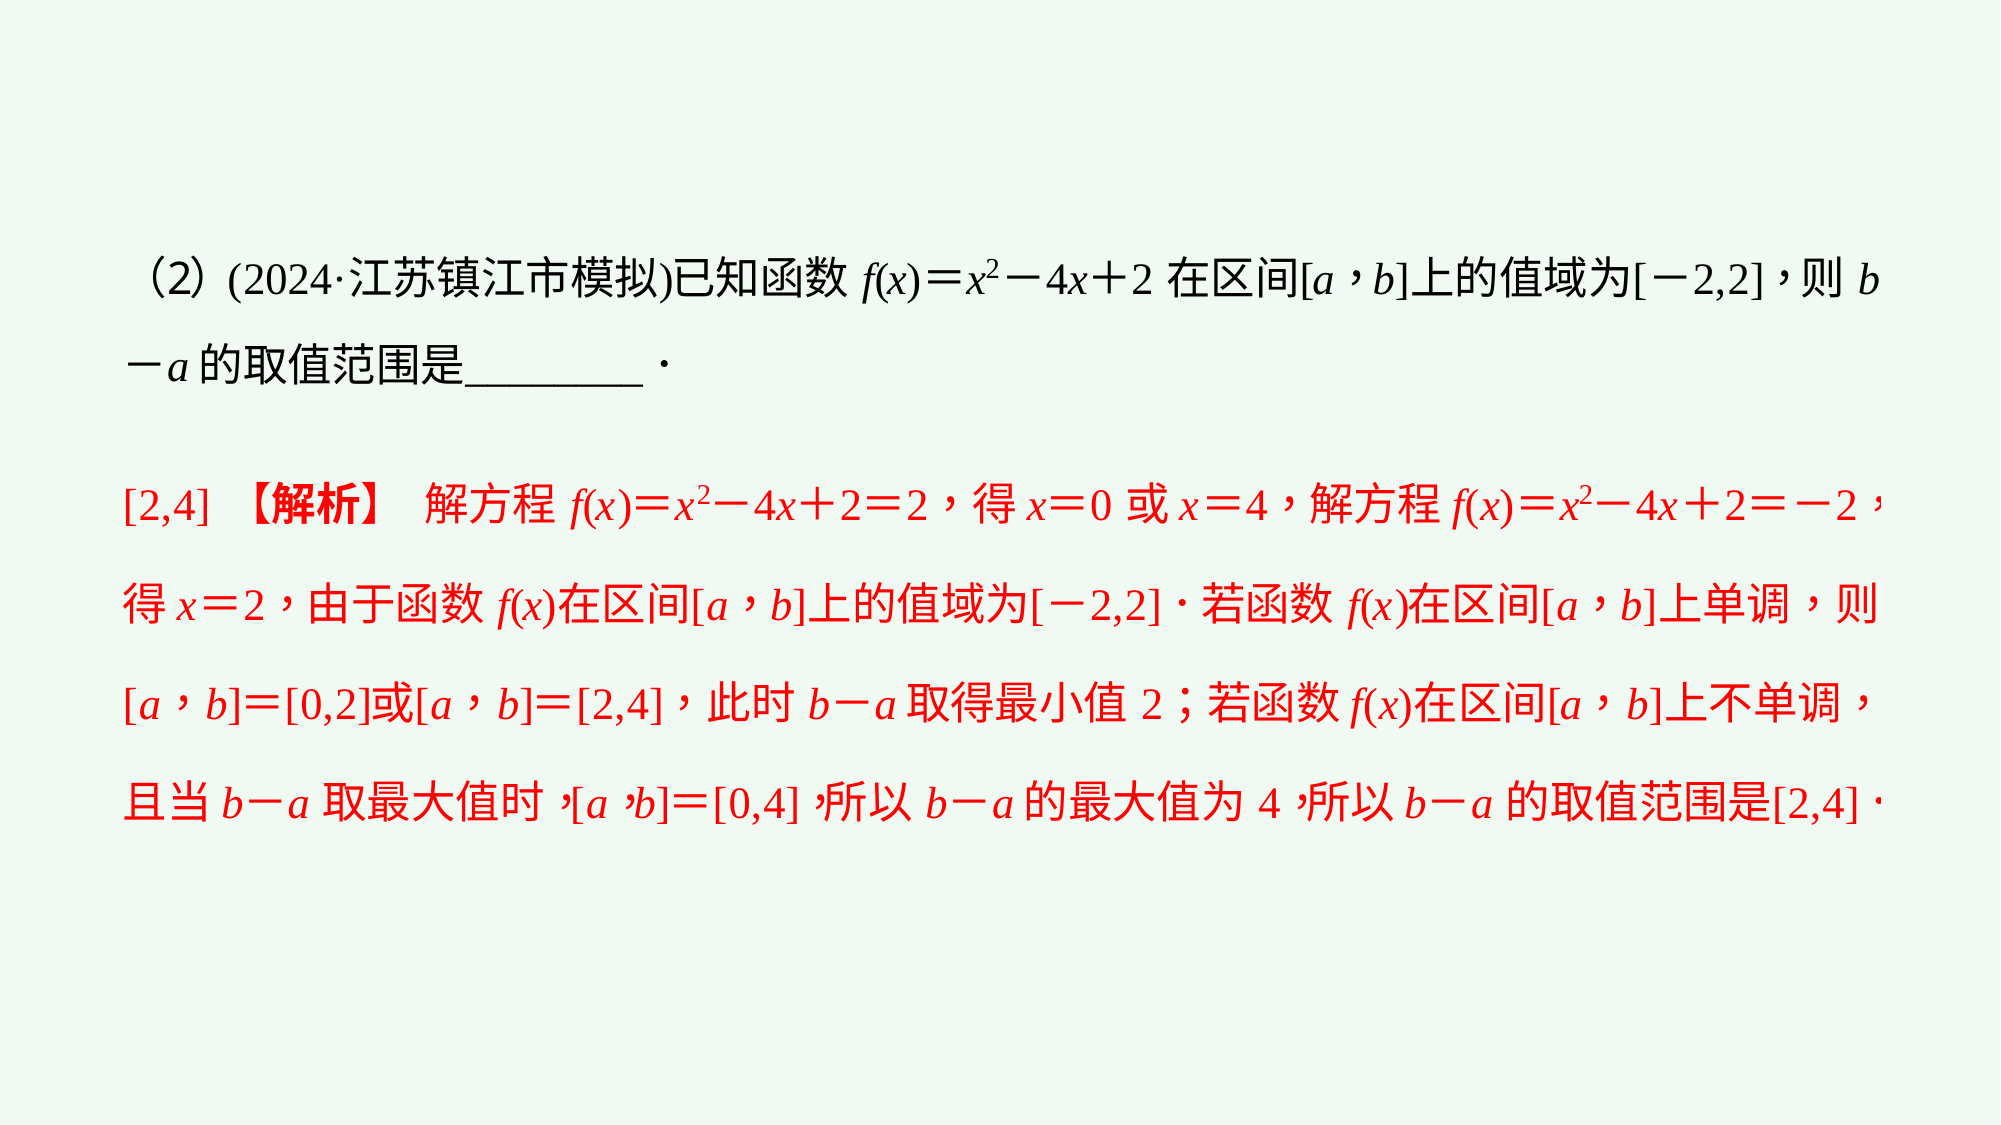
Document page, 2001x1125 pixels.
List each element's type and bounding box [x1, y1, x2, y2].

text_box [122, 249, 1881, 453]
text_box [122, 453, 1881, 854]
